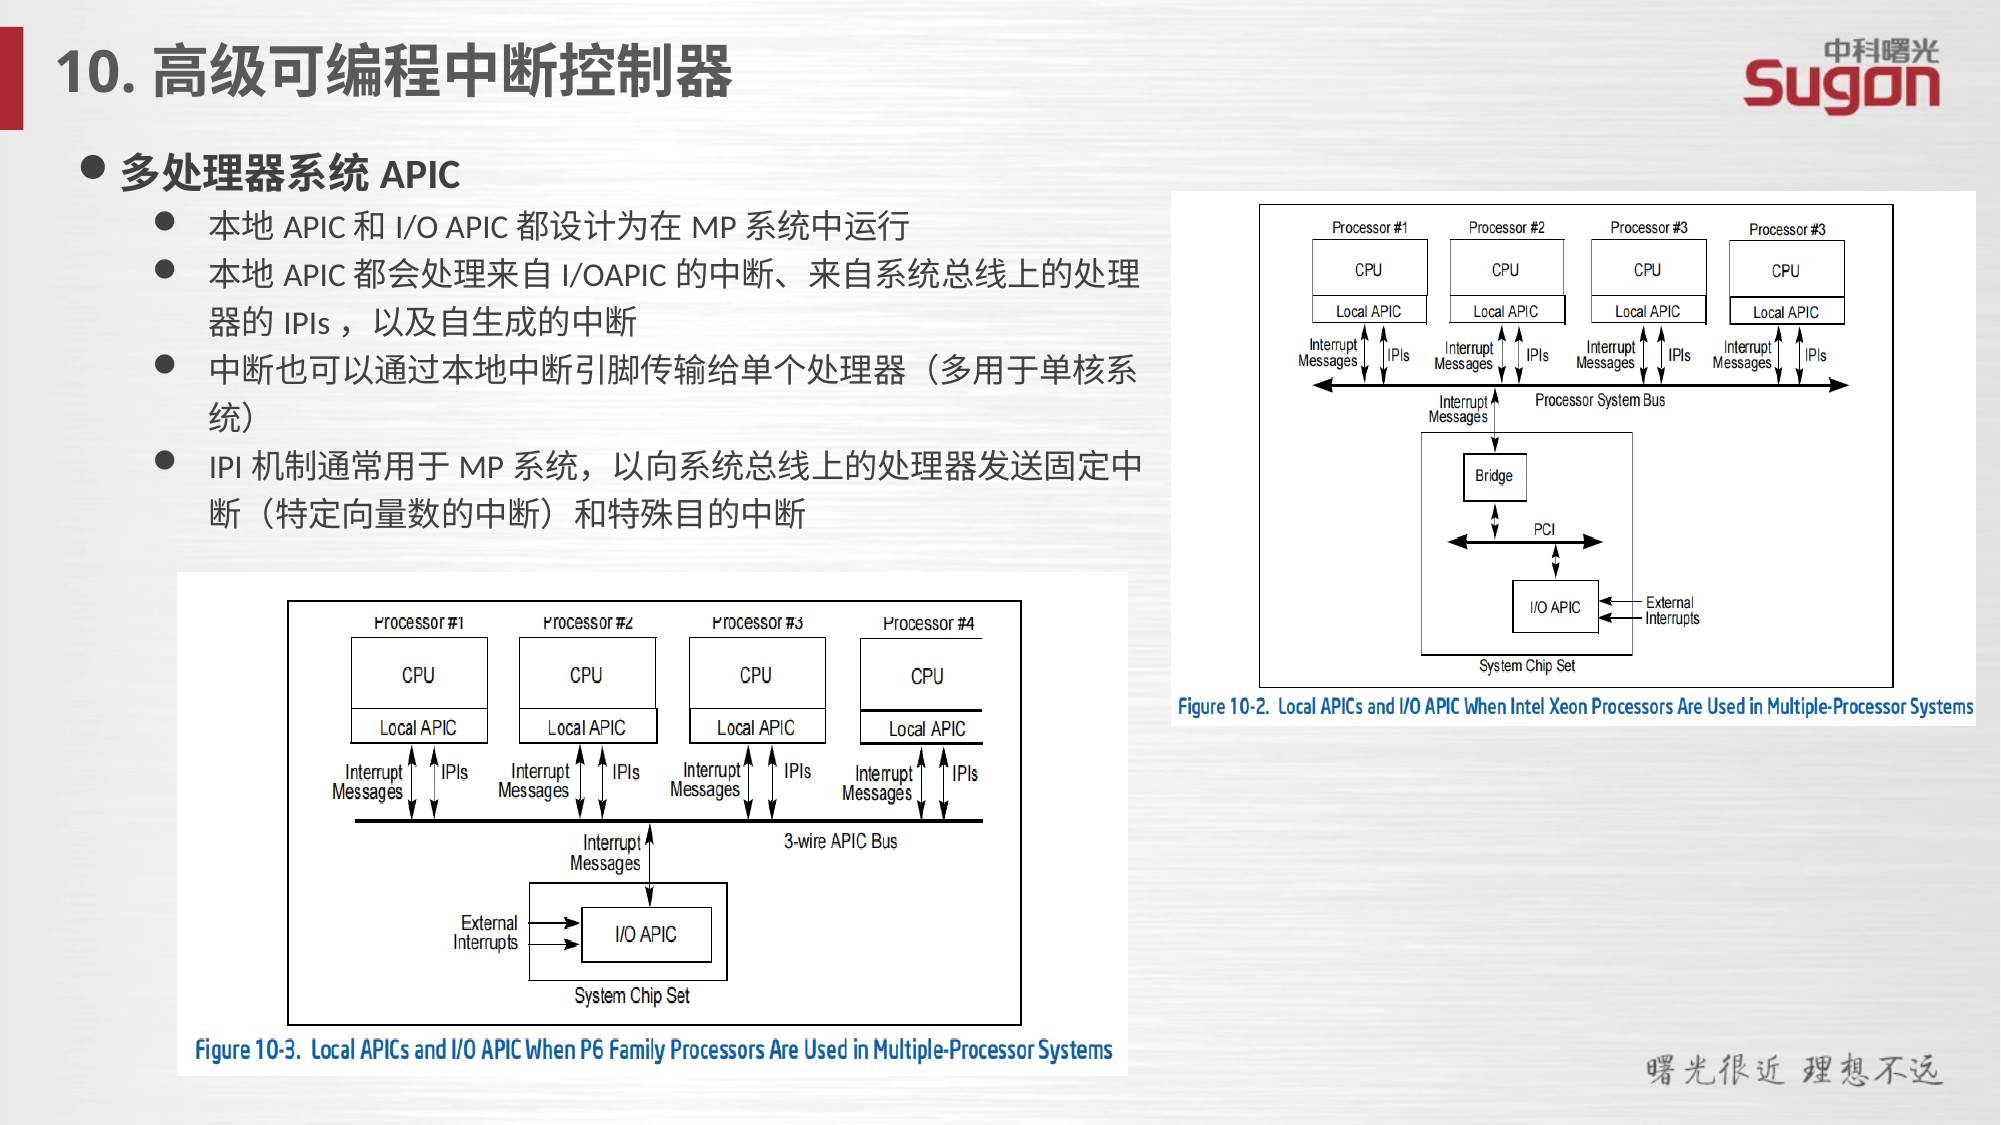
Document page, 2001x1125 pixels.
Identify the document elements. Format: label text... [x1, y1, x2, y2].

list 10.高级可编程中断控制器 [39, 26, 1693, 130]
text_box 多处理器系统APIC 本地APIC和I/O APIC都设计为在MP系统中运行 本地APIC都会处理来自I/OAPIC的中断、来自系统总线上的处理器的IPIs，以及自生成的中断 中断也可以通过本地中断引脚传输给单个处理器（多用于单核系统） IPI机制通常用于MP系统，以向系统总线上的处理器发送固定中断（特定向量数的中断）和特殊目的中断 [62, 129, 1187, 840]
picture [0, 0, 2001, 1125]
